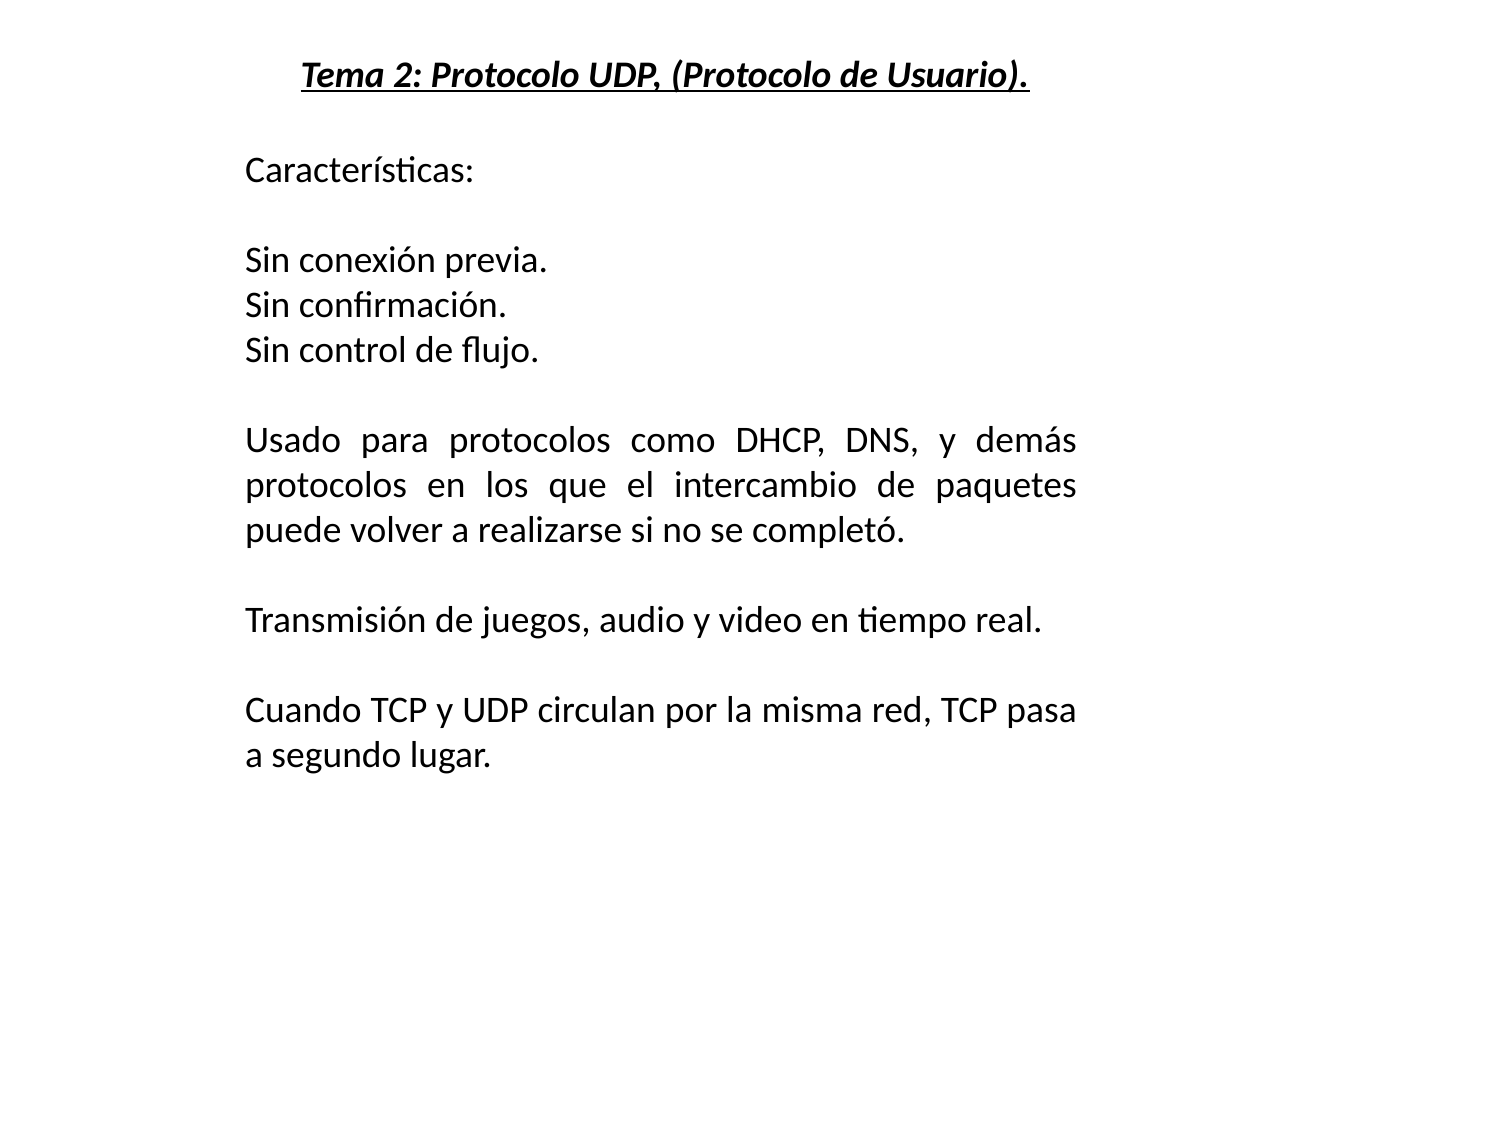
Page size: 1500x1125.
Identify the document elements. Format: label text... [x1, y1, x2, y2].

text_box Tema 2: Protocolo UDP, (Protocolo de Usuario). [277, 42, 1258, 193]
text_box Características: Sin conexión previa. Sin confirmación. Sin control de flujo. Usado para protocolos como DHCP, DNS, y demás protocolos en los que el intercambio de paquetes puede volver a realizarse si no se completó. Transmisión de juegos, audio y video en tiempo real. Cuando TCP y UDP circulan por la misma red, TCP pasa a segundo lugar. [230, 137, 1093, 827]
